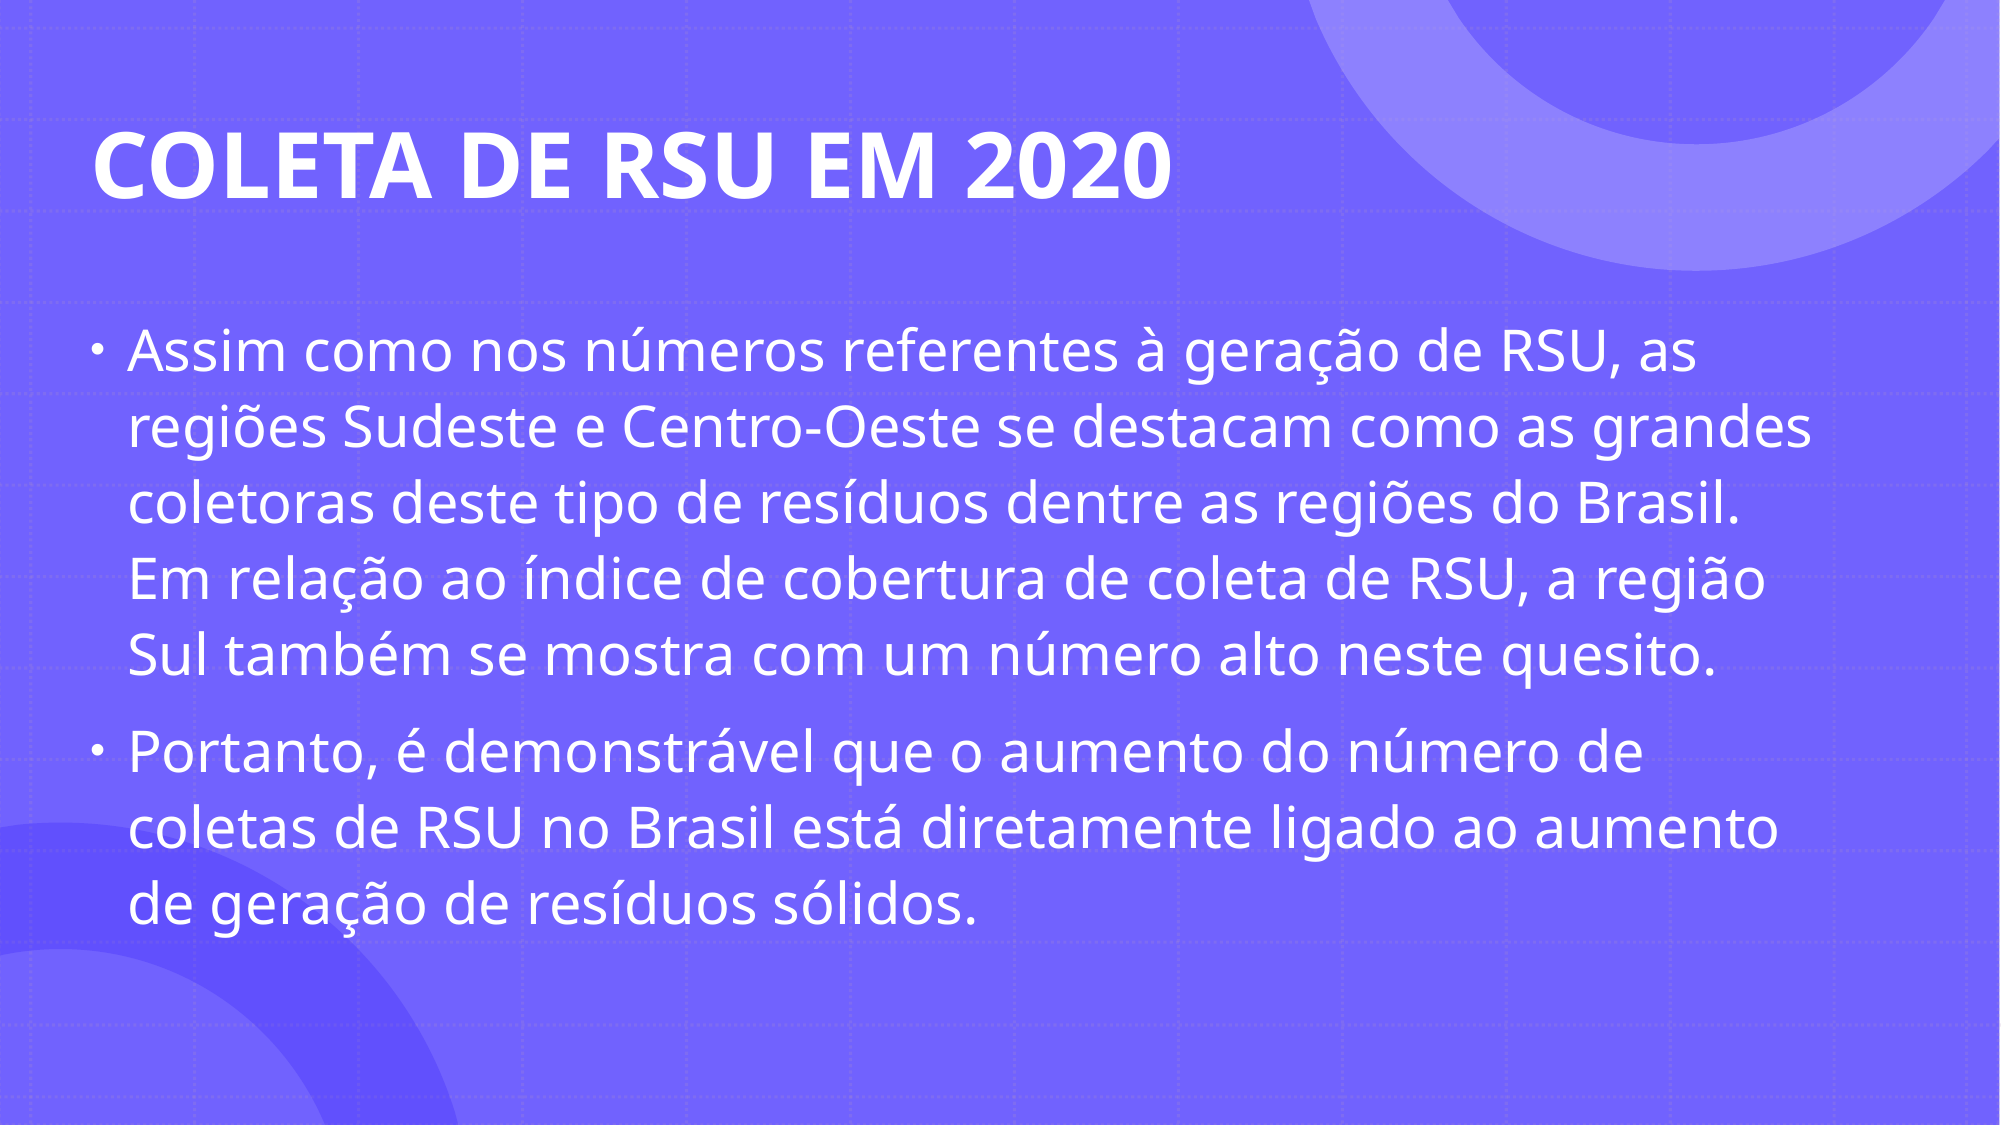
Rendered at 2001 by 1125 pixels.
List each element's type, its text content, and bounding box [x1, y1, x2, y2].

list Assim como nos números referentes à geração de RSU, as regiões Sudeste e Centro-Oeste se destacam como as grandes coletoras deste tipo de resíduos dentre as regiões do Brasil. Em relação ao índice de cobertura de coleta de RSU, a região Sul também se mostra com um número alto neste quesito. Portanto, é demonstrável que o aumento do número de coletas de RSU no Brasil está diretamente ligado ao aumento de geração de resíduos sólidos. [75, 299, 1834, 1014]
title COLETA DE RSU EM 2020 [75, 59, 1834, 278]
